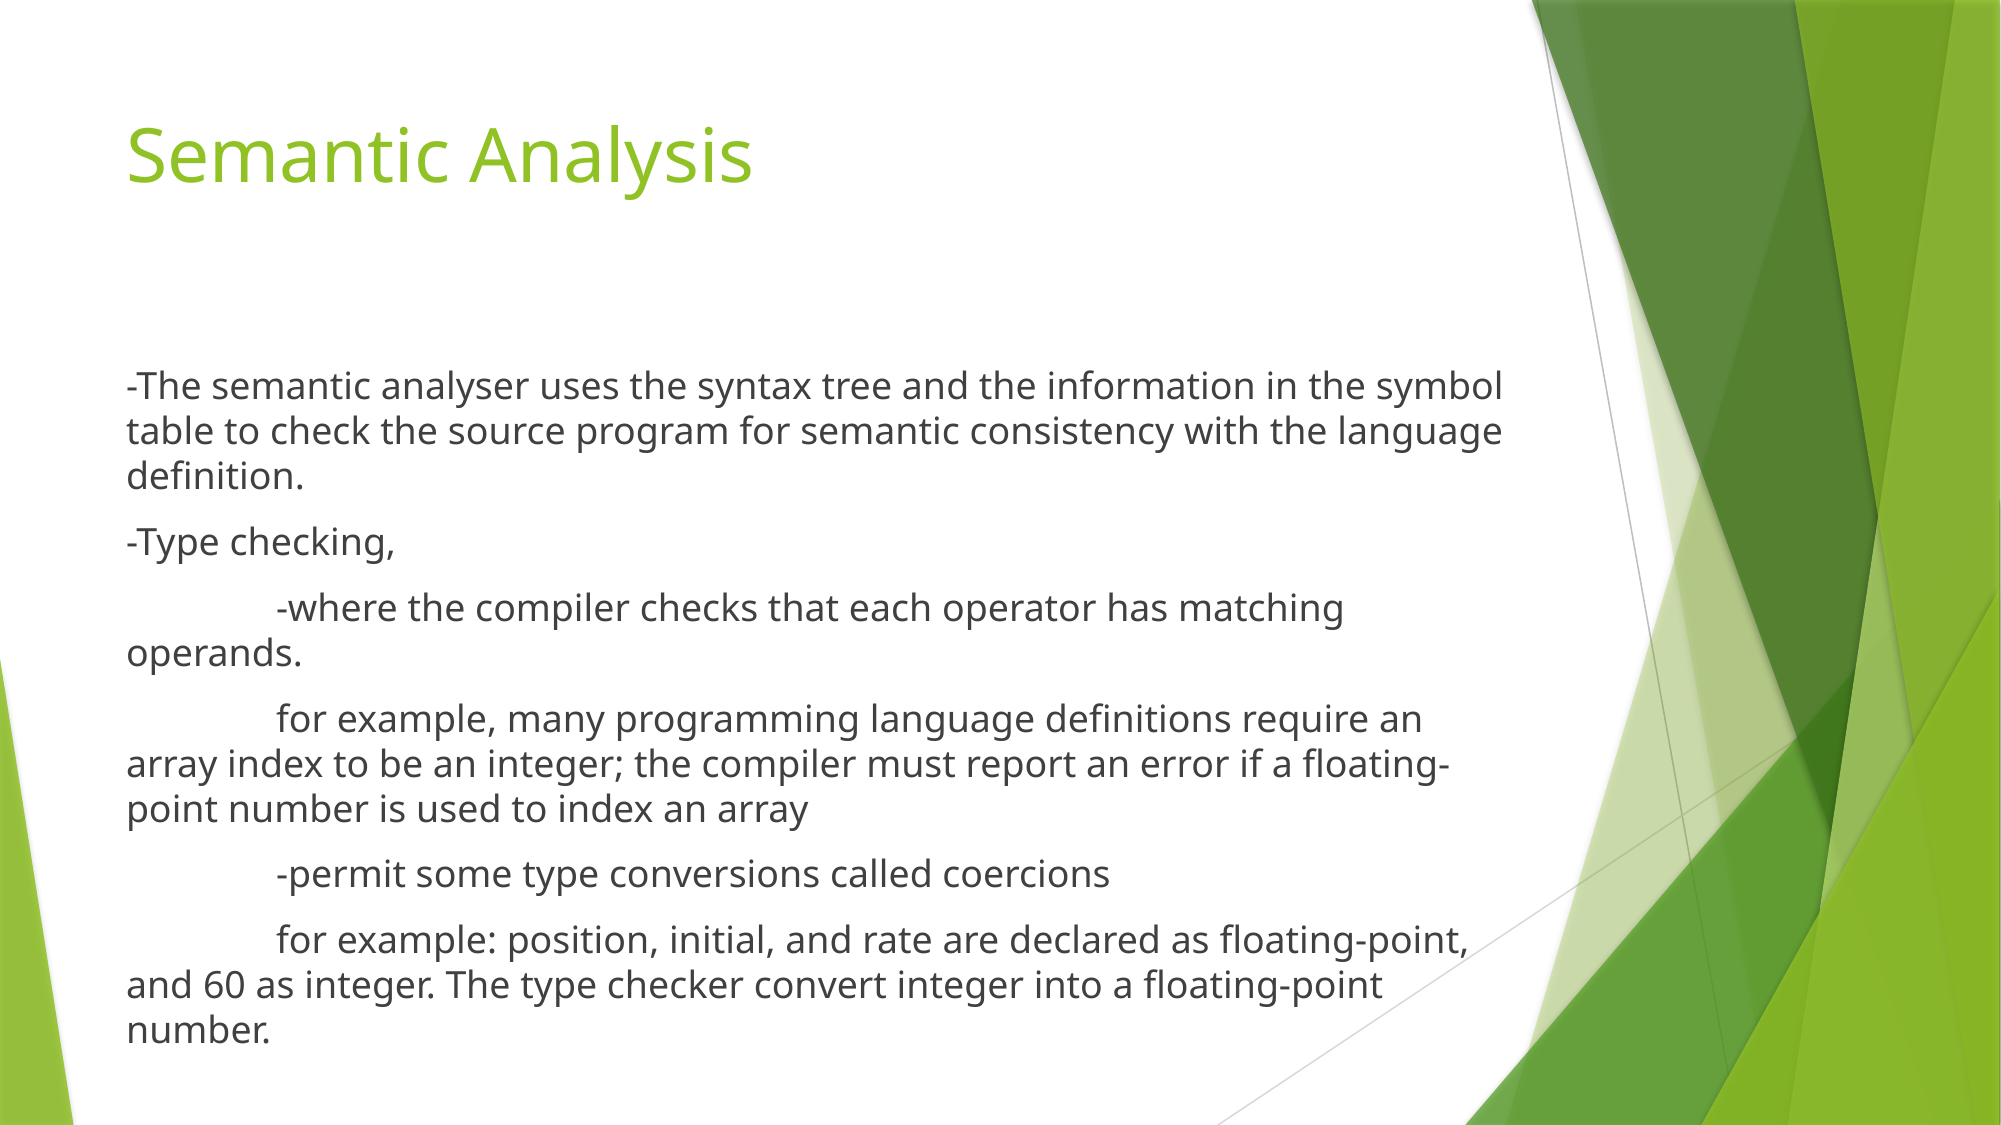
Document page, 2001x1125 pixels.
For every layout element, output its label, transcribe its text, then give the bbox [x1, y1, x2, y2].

list -The semantic analyser uses the syntax tree and the information in the symbol table to check the source program for semantic consistency with the language definition. -Type checking, -where the compiler checks that each operator has matching operands. for example, many programming language definitions require an array index to be an integer; the compiler must report an error if a floating-point number is used to index an array -permit some type conversions called coercions for example: position, initial, and rate are declared as floating-point, and 60 as integer. The type checker convert integer into a floating-point number. [111, 354, 1522, 992]
title Semantic Analysis [111, 99, 1522, 317]
